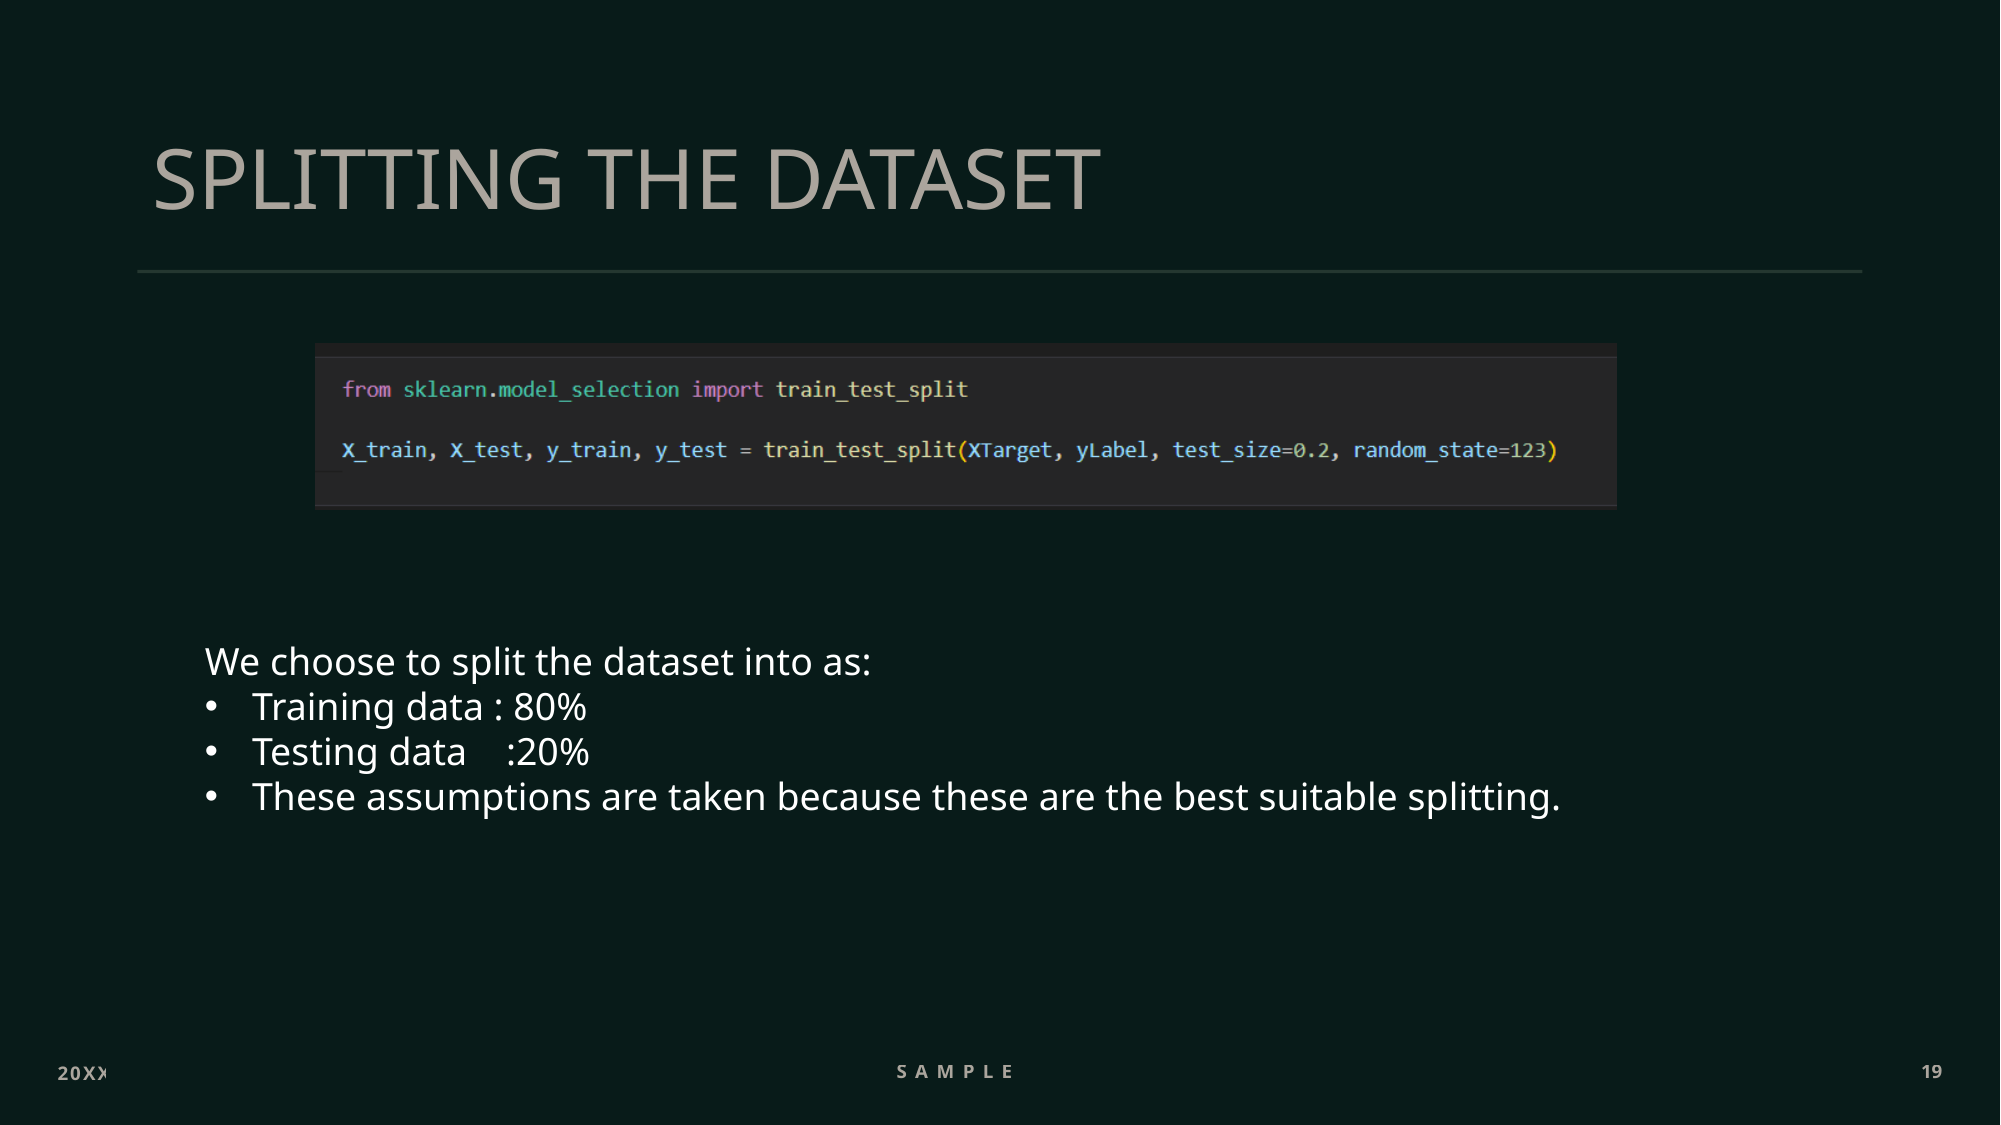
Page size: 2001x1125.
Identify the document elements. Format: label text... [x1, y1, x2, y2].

text_box We choose to split the dataset into as: Training data : 80% Testing data :20% These assumptions are taken because these are the best suitable splitting. [190, 630, 1781, 871]
title SPLITTING THE DATASET [137, 108, 1863, 244]
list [314, 343, 1617, 510]
slide_number 20XX [42, 1042, 587, 1103]
footer Sample Text [587, 1042, 1413, 1103]
slide_number 19 [1725, 1042, 1958, 1103]
